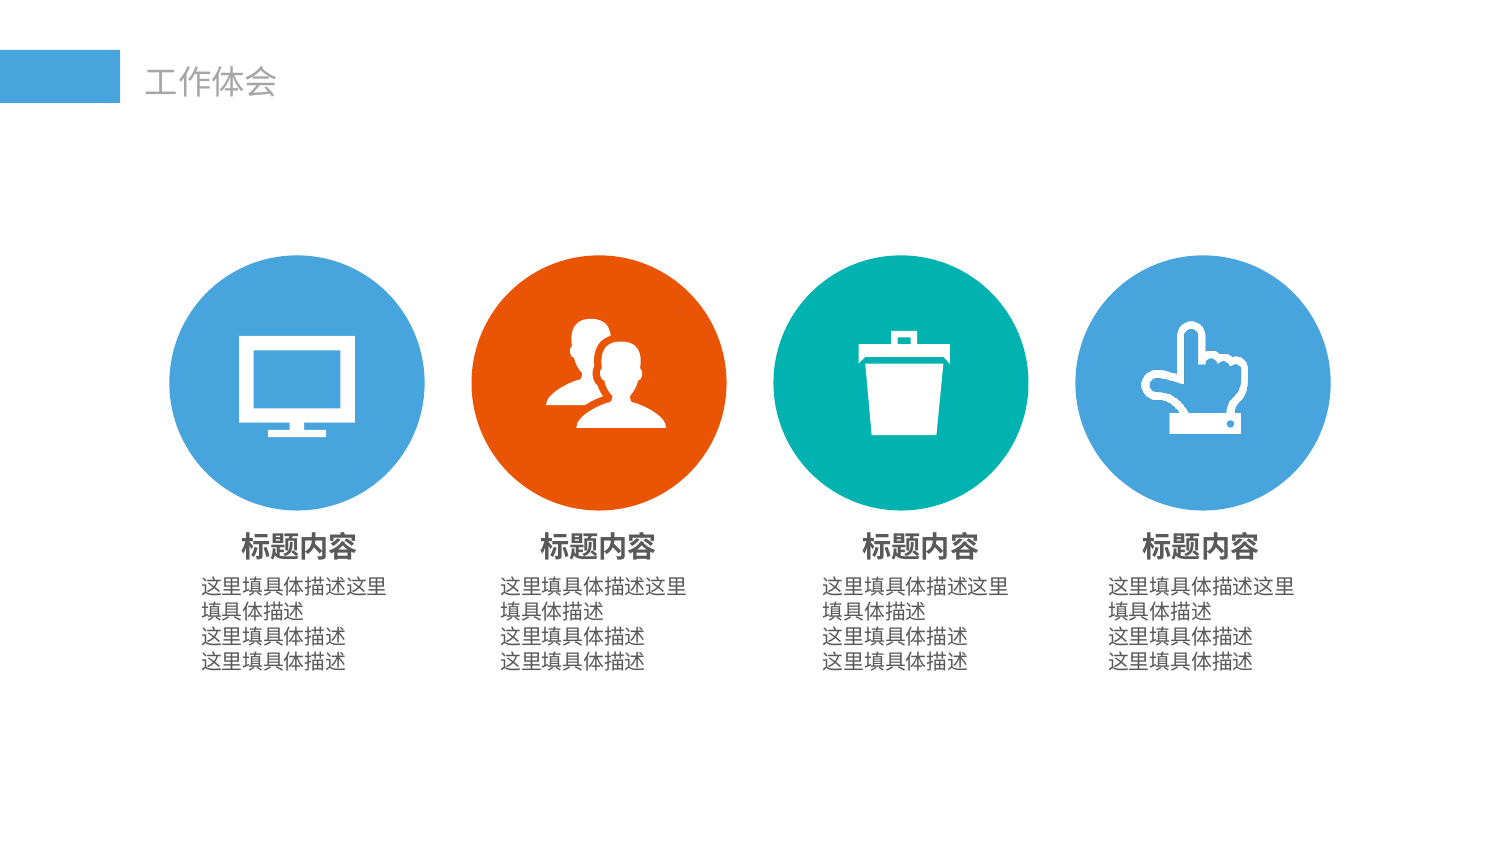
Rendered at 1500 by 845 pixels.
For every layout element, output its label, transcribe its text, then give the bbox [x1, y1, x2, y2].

text_box 标题内容 [226, 520, 384, 566]
text_box 标题内容 [1127, 520, 1279, 566]
text_box 这里填具体描述这里填具体描述 这里填具体描述 这里填具体描述 [1093, 566, 1315, 681]
text_box 标题内容 [847, 520, 1022, 566]
text_box [773, 255, 1029, 511]
text_box 这里填具体描述这里填具体描述 这里填具体描述 这里填具体描述 [485, 566, 707, 681]
text_box 这里填具体描述这里填具体描述 这里填具体描述 这里填具体描述 [186, 566, 408, 681]
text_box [852, 330, 950, 436]
text_box [1075, 255, 1331, 511]
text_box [239, 328, 355, 438]
text_box [471, 255, 727, 511]
text_box 这里填具体描述这里填具体描述 这里填具体描述 这里填具体描述 [807, 566, 1030, 681]
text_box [545, 310, 678, 428]
picture [1140, 320, 1248, 434]
text_box [169, 255, 425, 511]
text_box 标题内容 [525, 520, 703, 566]
